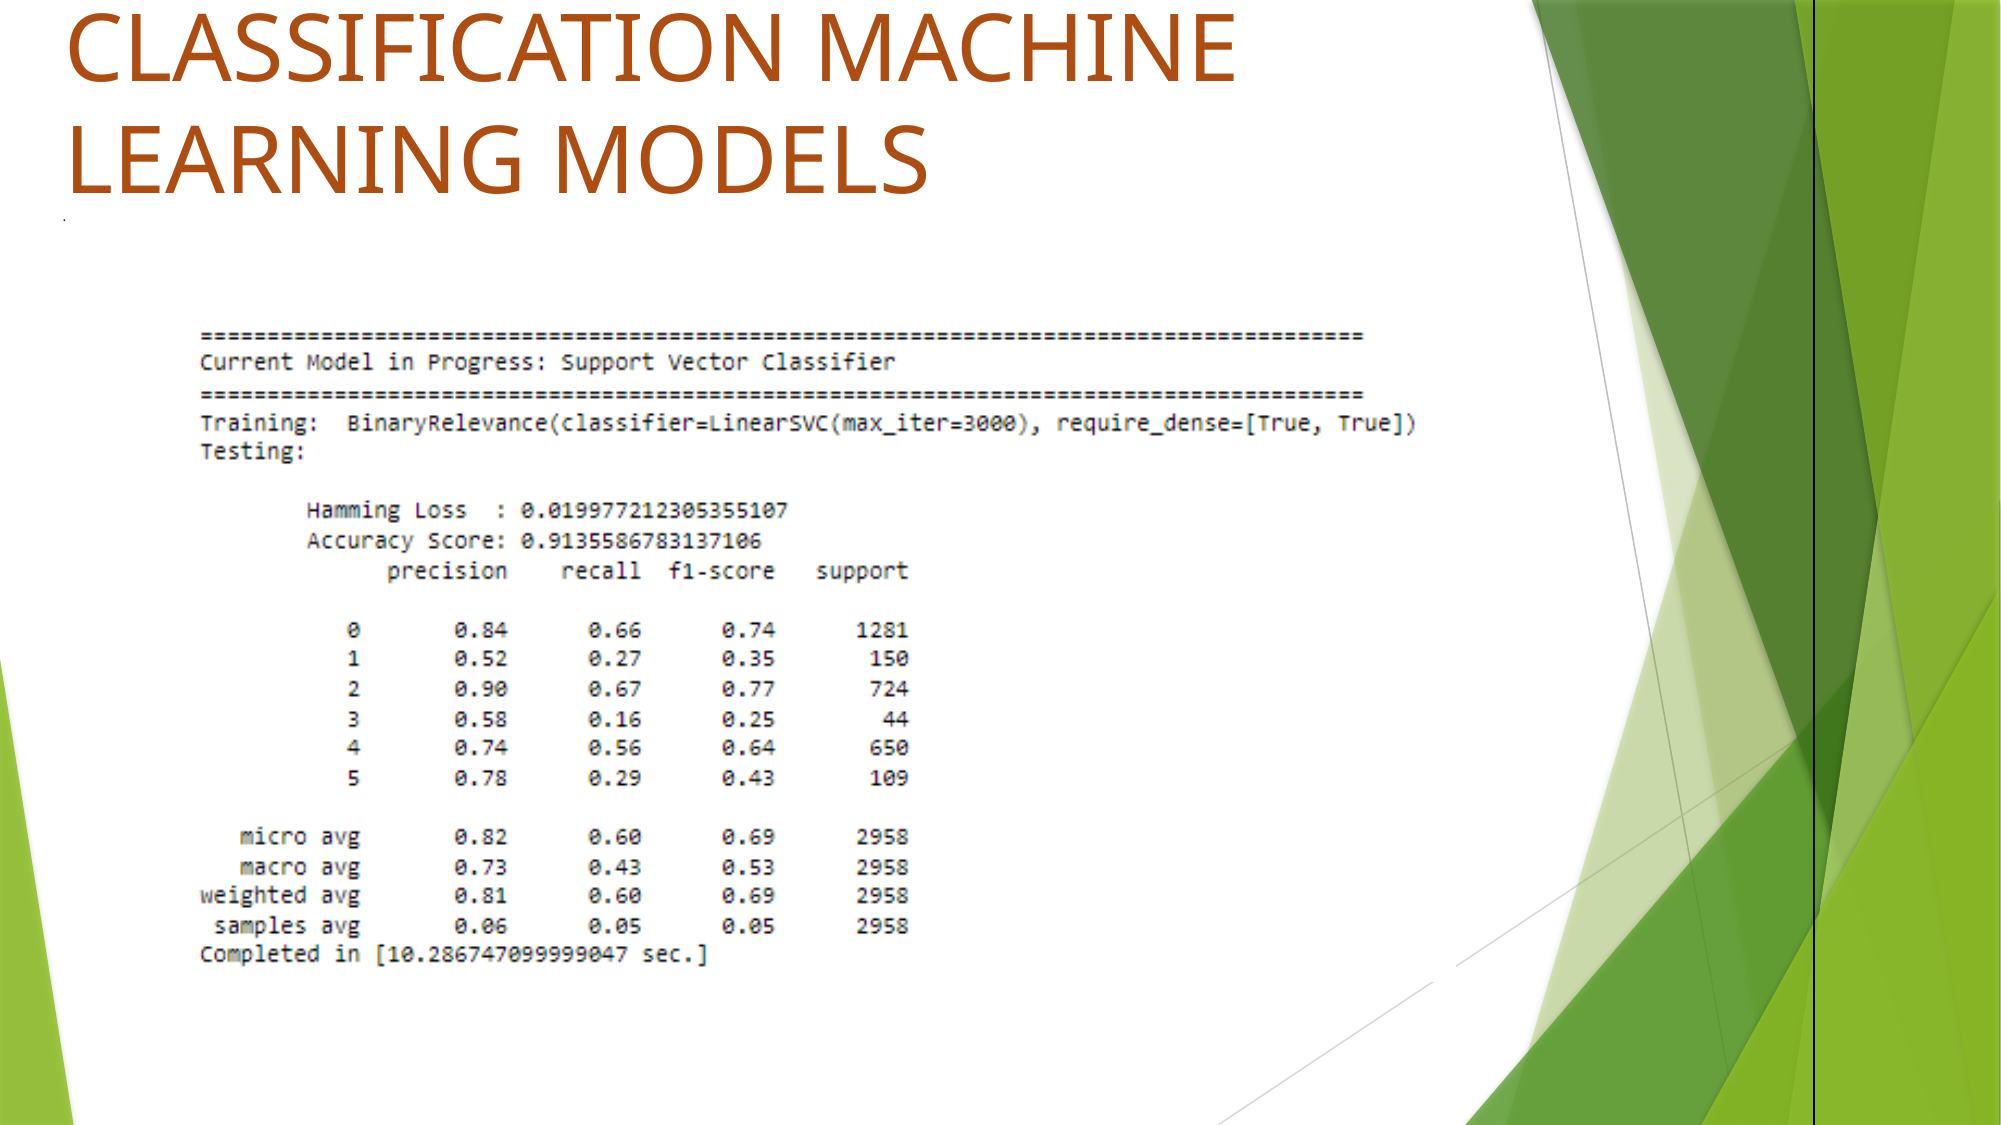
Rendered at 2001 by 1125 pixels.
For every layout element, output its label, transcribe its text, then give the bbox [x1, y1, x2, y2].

title Classification machine learning models [64, 55, 1724, 221]
picture [188, 326, 1456, 982]
list [64, 247, 1724, 1043]
